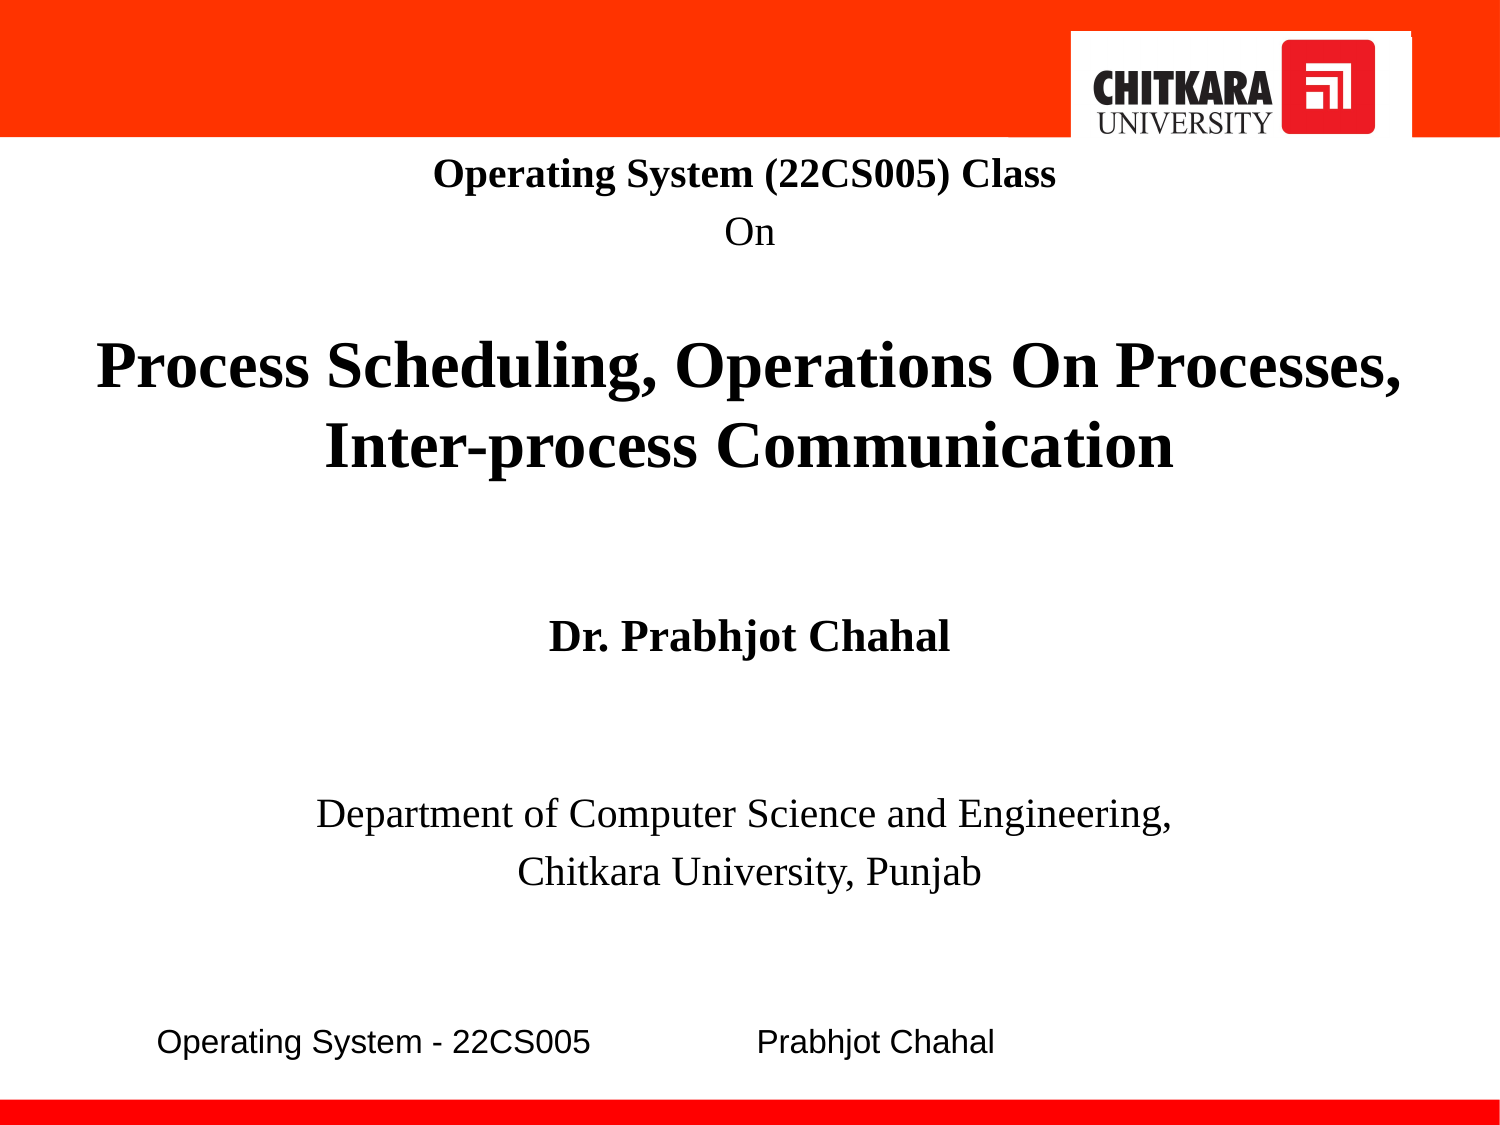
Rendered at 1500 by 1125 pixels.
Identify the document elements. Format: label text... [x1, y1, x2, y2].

text_box Operating System (22CS005) Class On Process Scheduling, Operations On Processes, Inter-process Communication Dr. Prabhjot Chahal Department of Computer Science and Engineering, Chitkara University, Punjab [0, 138, 1500, 918]
text_box Operating System - 22CS005 Prabhjot Chahal [40, 1012, 1474, 1073]
picture [1074, 37, 1390, 138]
